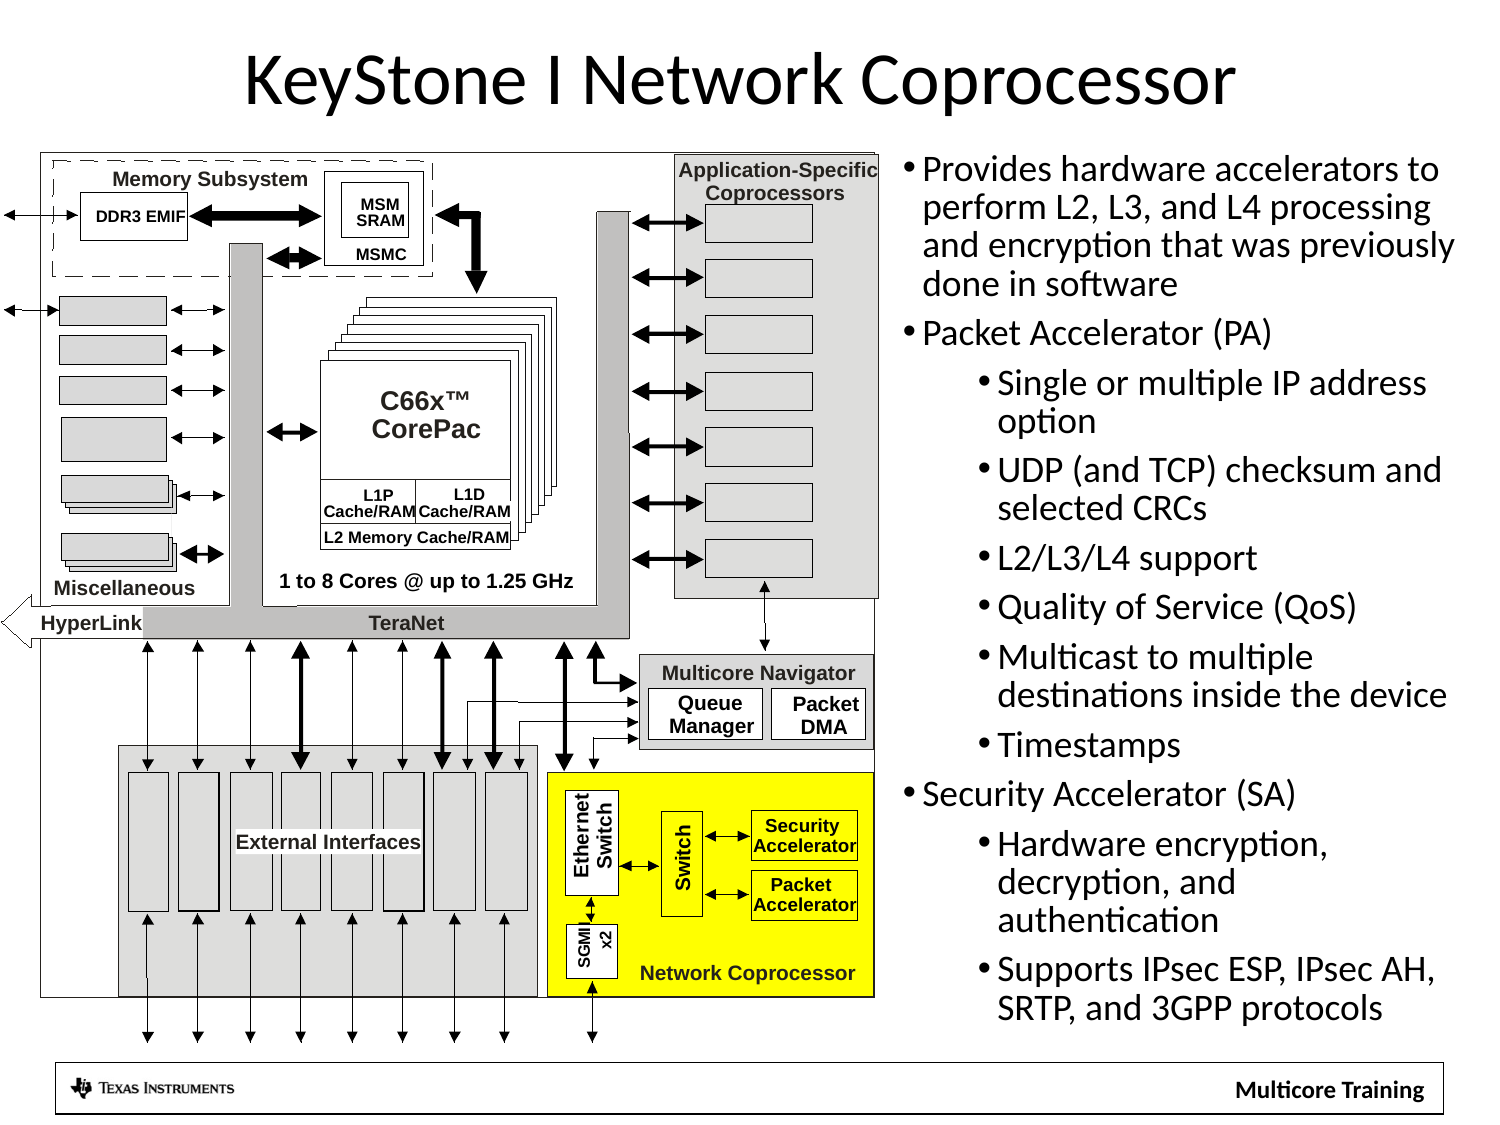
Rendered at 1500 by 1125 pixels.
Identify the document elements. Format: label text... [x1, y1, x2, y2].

title KeyStone I Network Coprocessor [74, 12, 1426, 138]
picture [59, 1066, 245, 1110]
text_box Provides hardware accelerators to perform L2, L3, and L4 processing and encryption that was previously done in software Packet Accelerator (PA) Single or multiple IP address option UDP (and TCP) checksum and selected CRCs L2/L3/L4 support Quality of Service (QoS) Multicast to multiple destinations inside the device Timestamps Security Accelerator (SA) Hardware encryption, decryption, and authentication Supports IPsec ESP, IPsec AH, SRTP, and 3GPP protocols [888, 143, 1478, 1036]
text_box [0, 149, 880, 1044]
